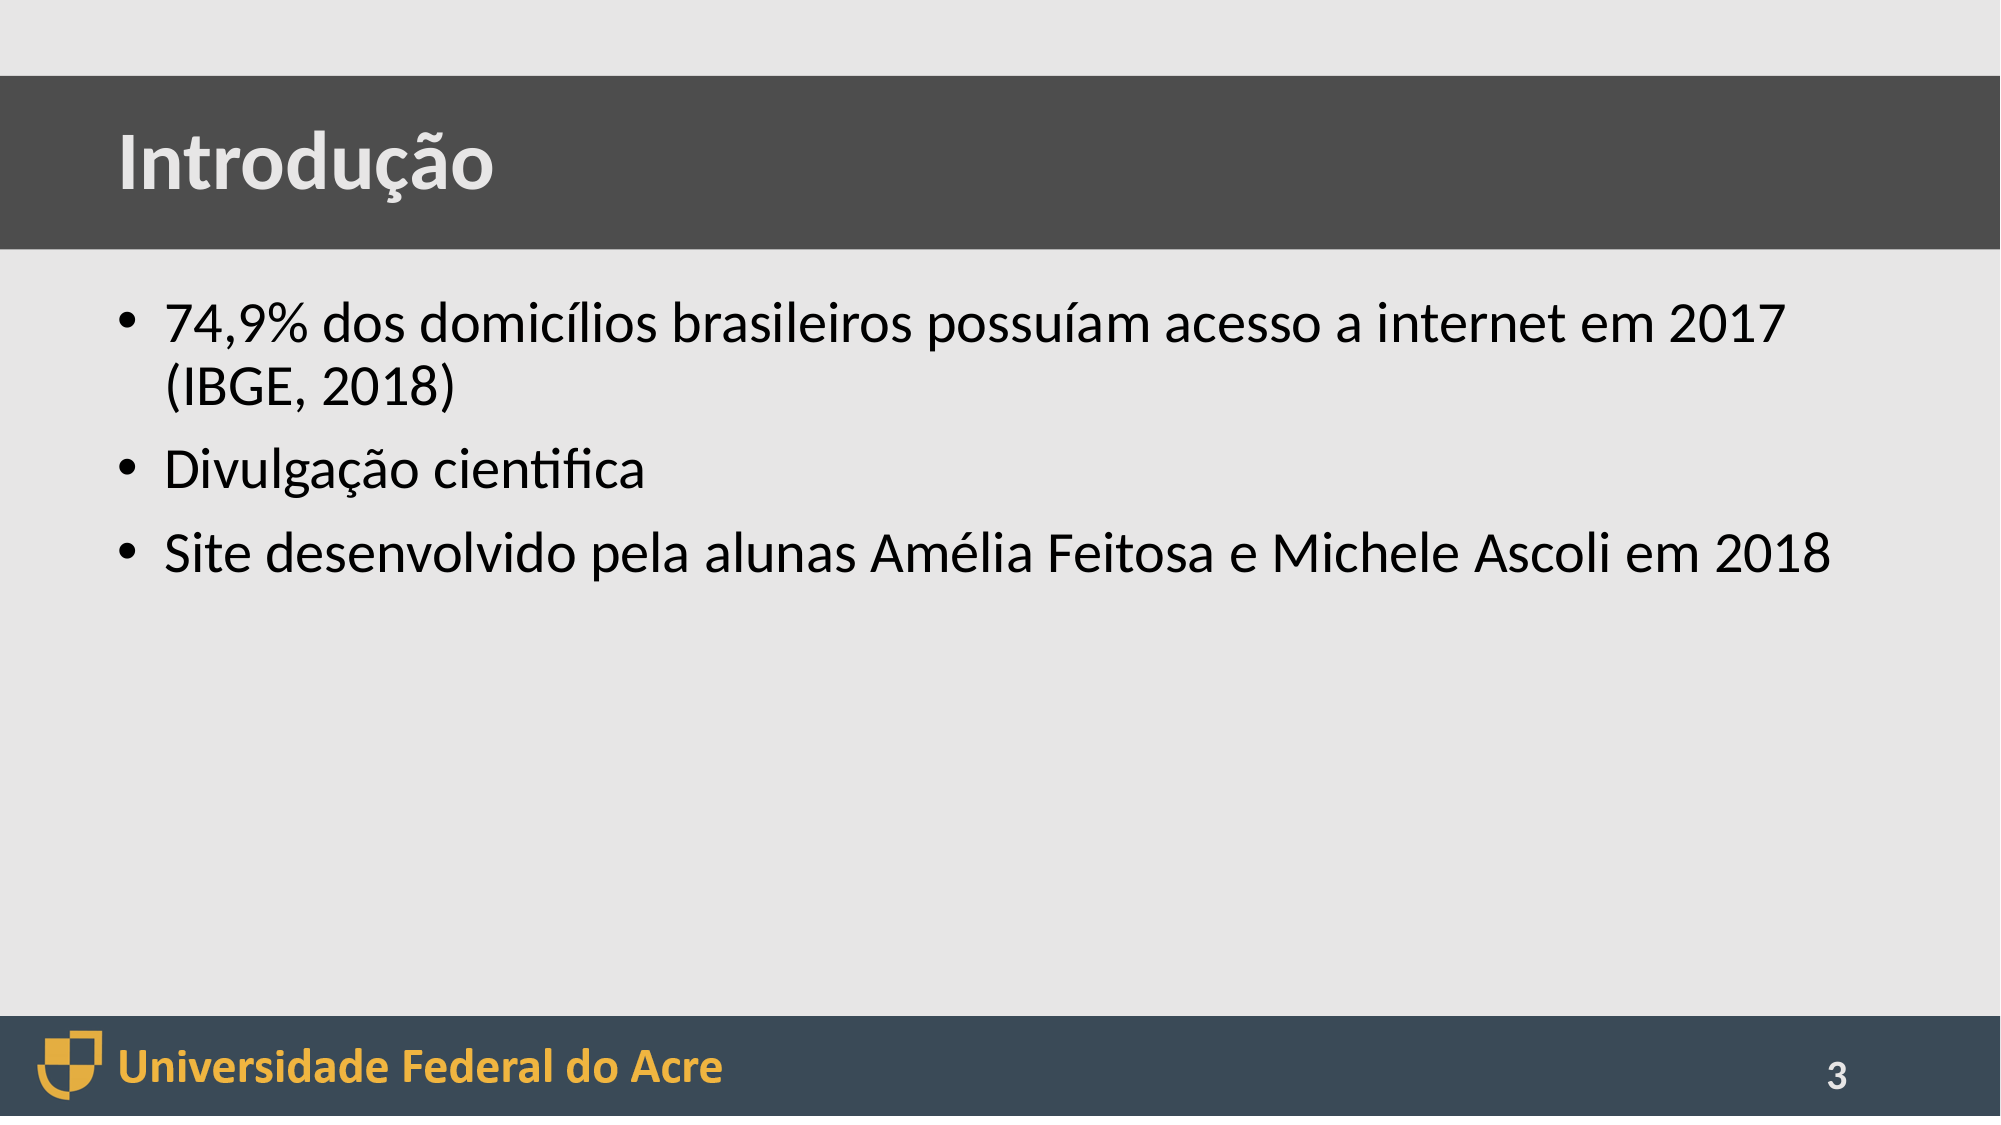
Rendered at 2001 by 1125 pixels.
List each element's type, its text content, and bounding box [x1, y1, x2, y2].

title Introdução [102, 75, 1886, 250]
list 74,9% dos domicílios brasileiros possuíam acesso a internet em 2017 (IBGE, 2018) Divulgação cientifica Site desenvolvido pela alunas Amélia Feitosa e Michele Ascoli em 2018 [102, 284, 1886, 993]
slide_number 3 [1412, 1042, 1863, 1103]
picture [0, 0, 2001, 1125]
